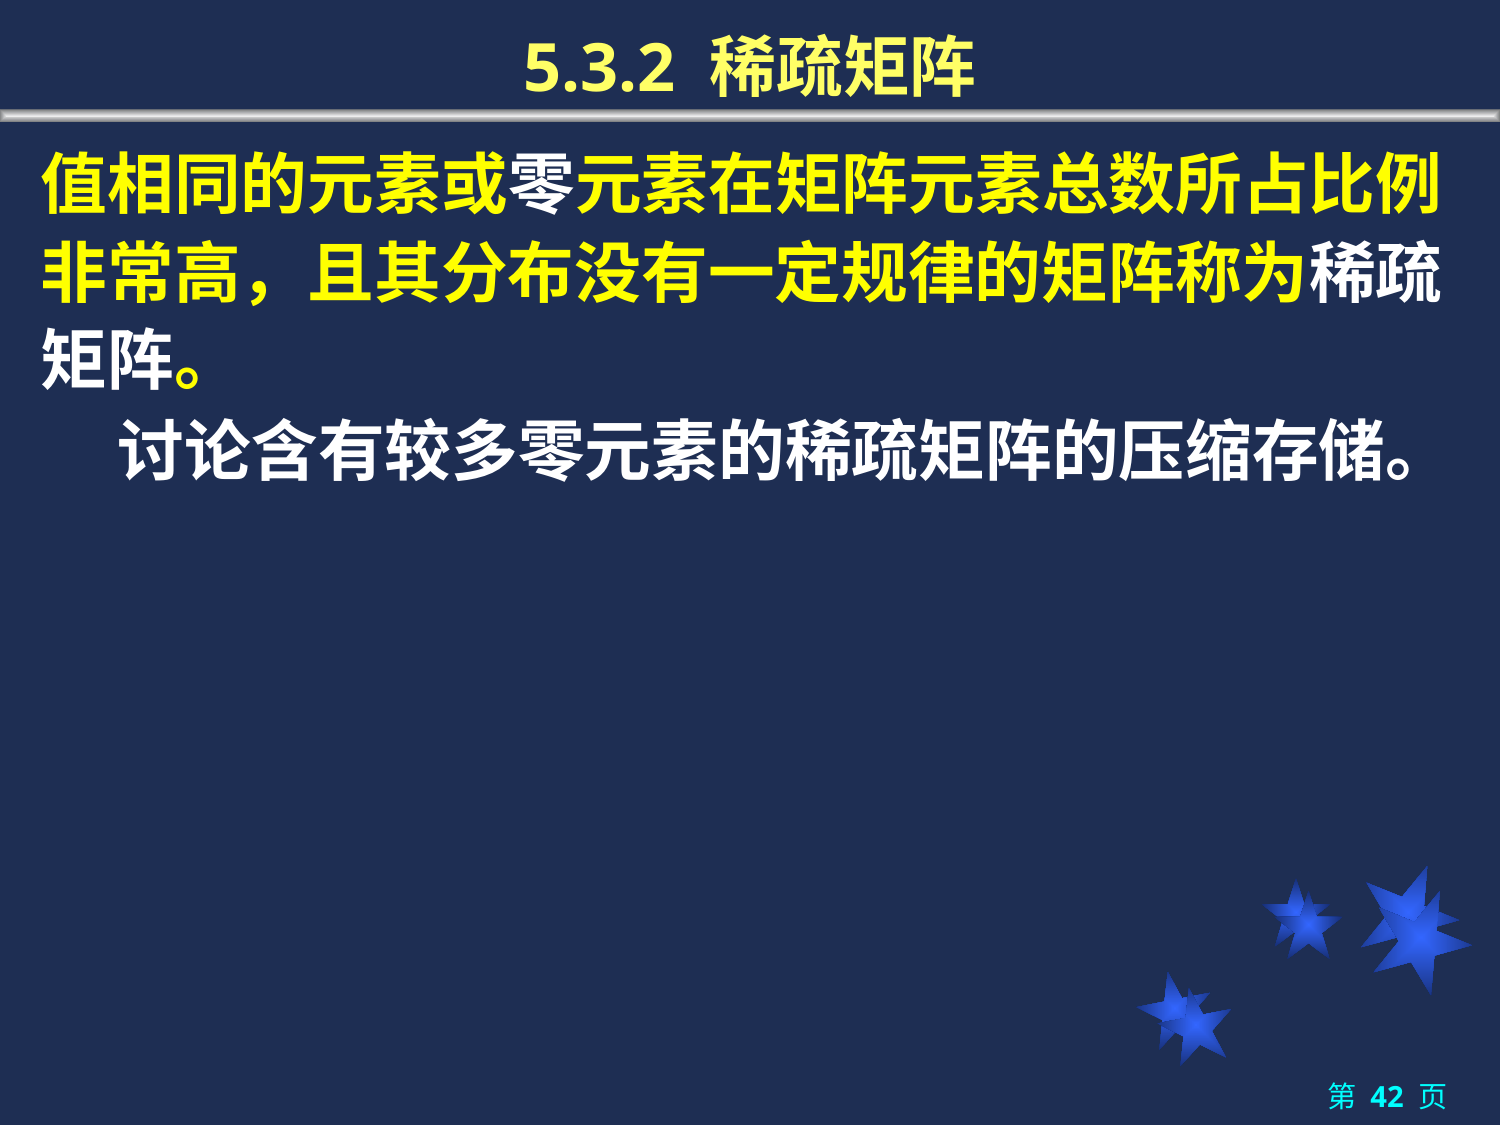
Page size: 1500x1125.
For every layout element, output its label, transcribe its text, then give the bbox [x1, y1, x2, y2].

slide_number 第 页 [1067, 1070, 1463, 1125]
list 值相同的元素或零元素在矩阵元素总数所占比例非常高，且其分布没有一定规律的矩阵称为稀疏矩阵。 讨论含有较多零元素的稀疏矩阵的压缩存储。 [25, 126, 1489, 481]
title 5.3.2 稀疏矩阵 [0, 0, 1500, 113]
